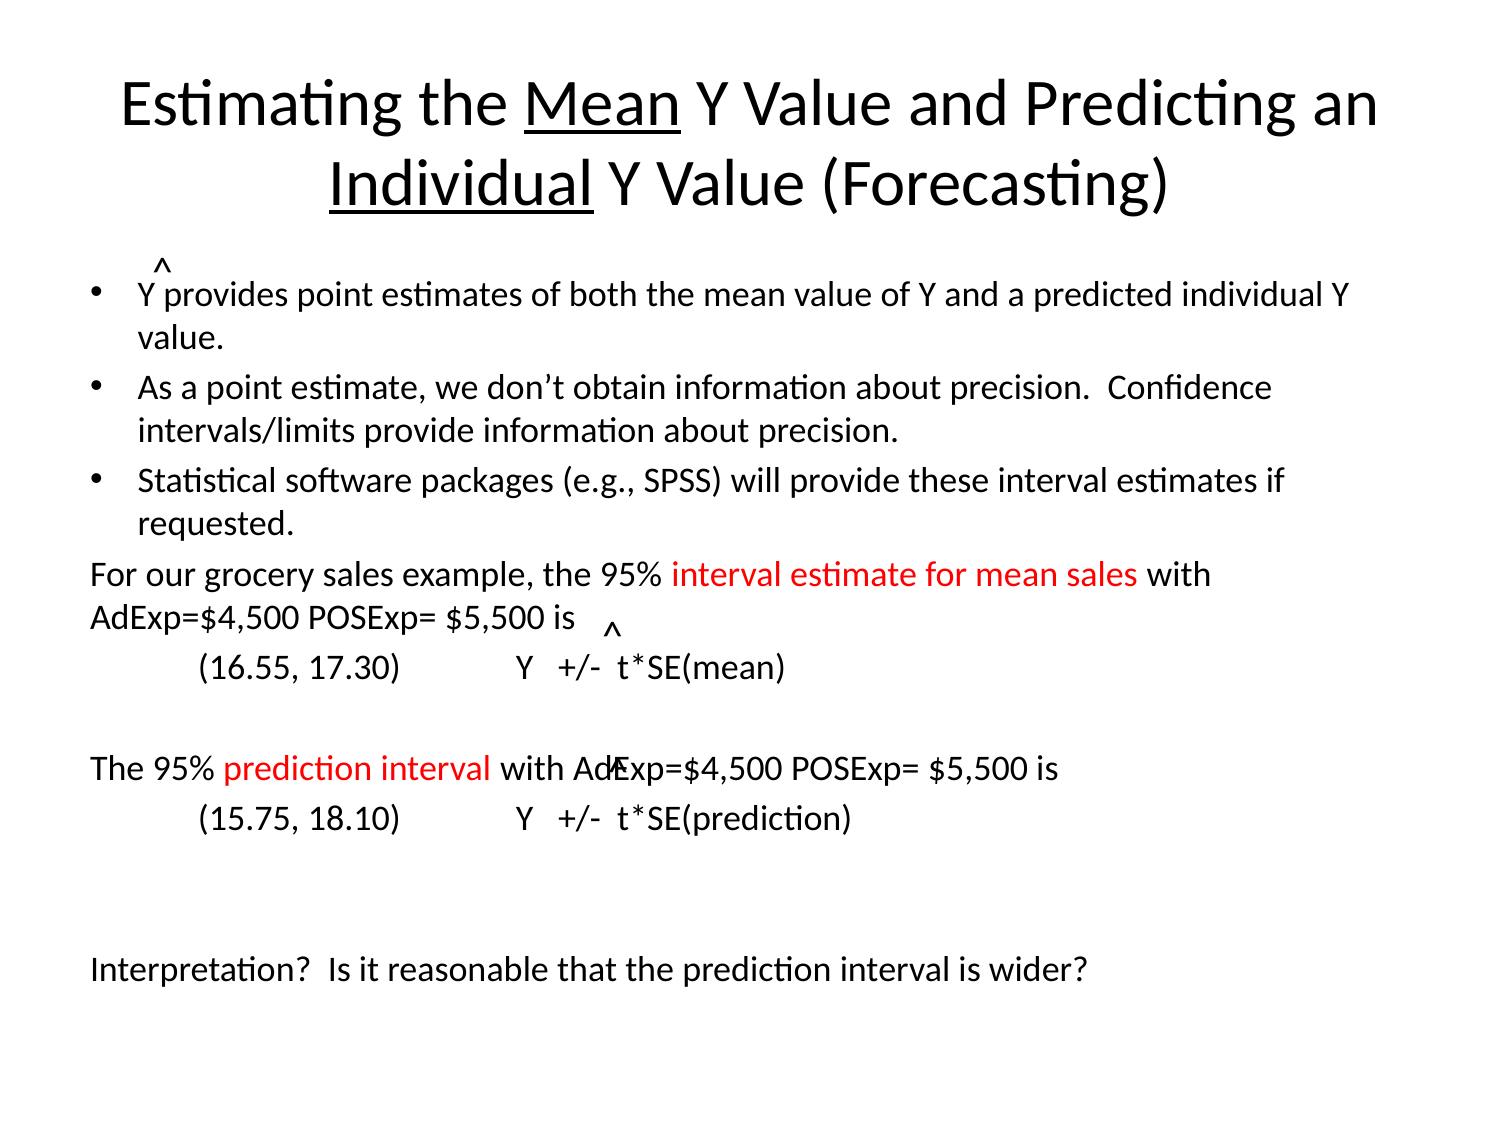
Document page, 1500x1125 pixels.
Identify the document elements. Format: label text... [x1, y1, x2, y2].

text_box ^ [137, 237, 225, 303]
text_box ^ [592, 737, 653, 803]
text_box ^ [587, 600, 648, 666]
list Y provides point estimates of both the mean value of Y and a predicted individual Y value. As a point estimate, we don’t obtain information about precision. Confidence intervals/limits provide information about precision. Statistical software packages (e.g., SPSS) will provide these interval estimates if requested. For our grocery sales example, the 95% interval estimate for mean sales with AdExp=$4,500 POSExp= $5,500 is (16.55, 17.30) Y +/- t*SE(mean) The 95% prediction interval with AdExp=$4,500 POSExp= $5,500 is (15.75, 18.10) Y +/- t*SE(prediction) Interpretation? Is it reasonable that the prediction interval is wider? [75, 262, 1425, 1005]
title Estimating the Mean Y Value and Predicting an Individual Y Value (Forecasting) [75, 45, 1425, 233]
